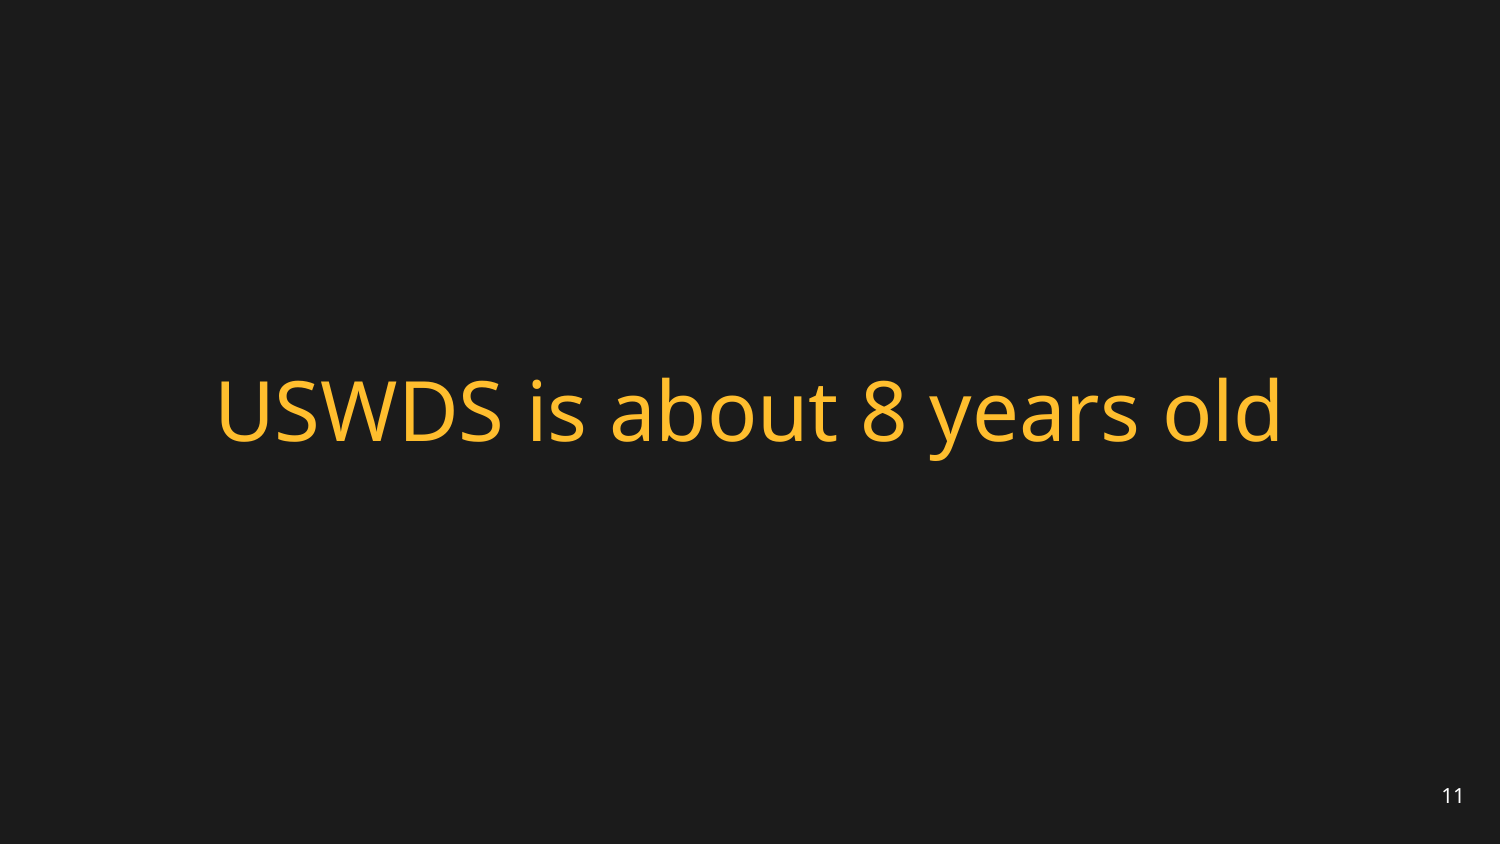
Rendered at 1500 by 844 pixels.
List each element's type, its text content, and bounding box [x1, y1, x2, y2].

slide_number 11 [1389, 764, 1480, 830]
title USWDS is about 8 years old [51, 72, 1449, 753]
